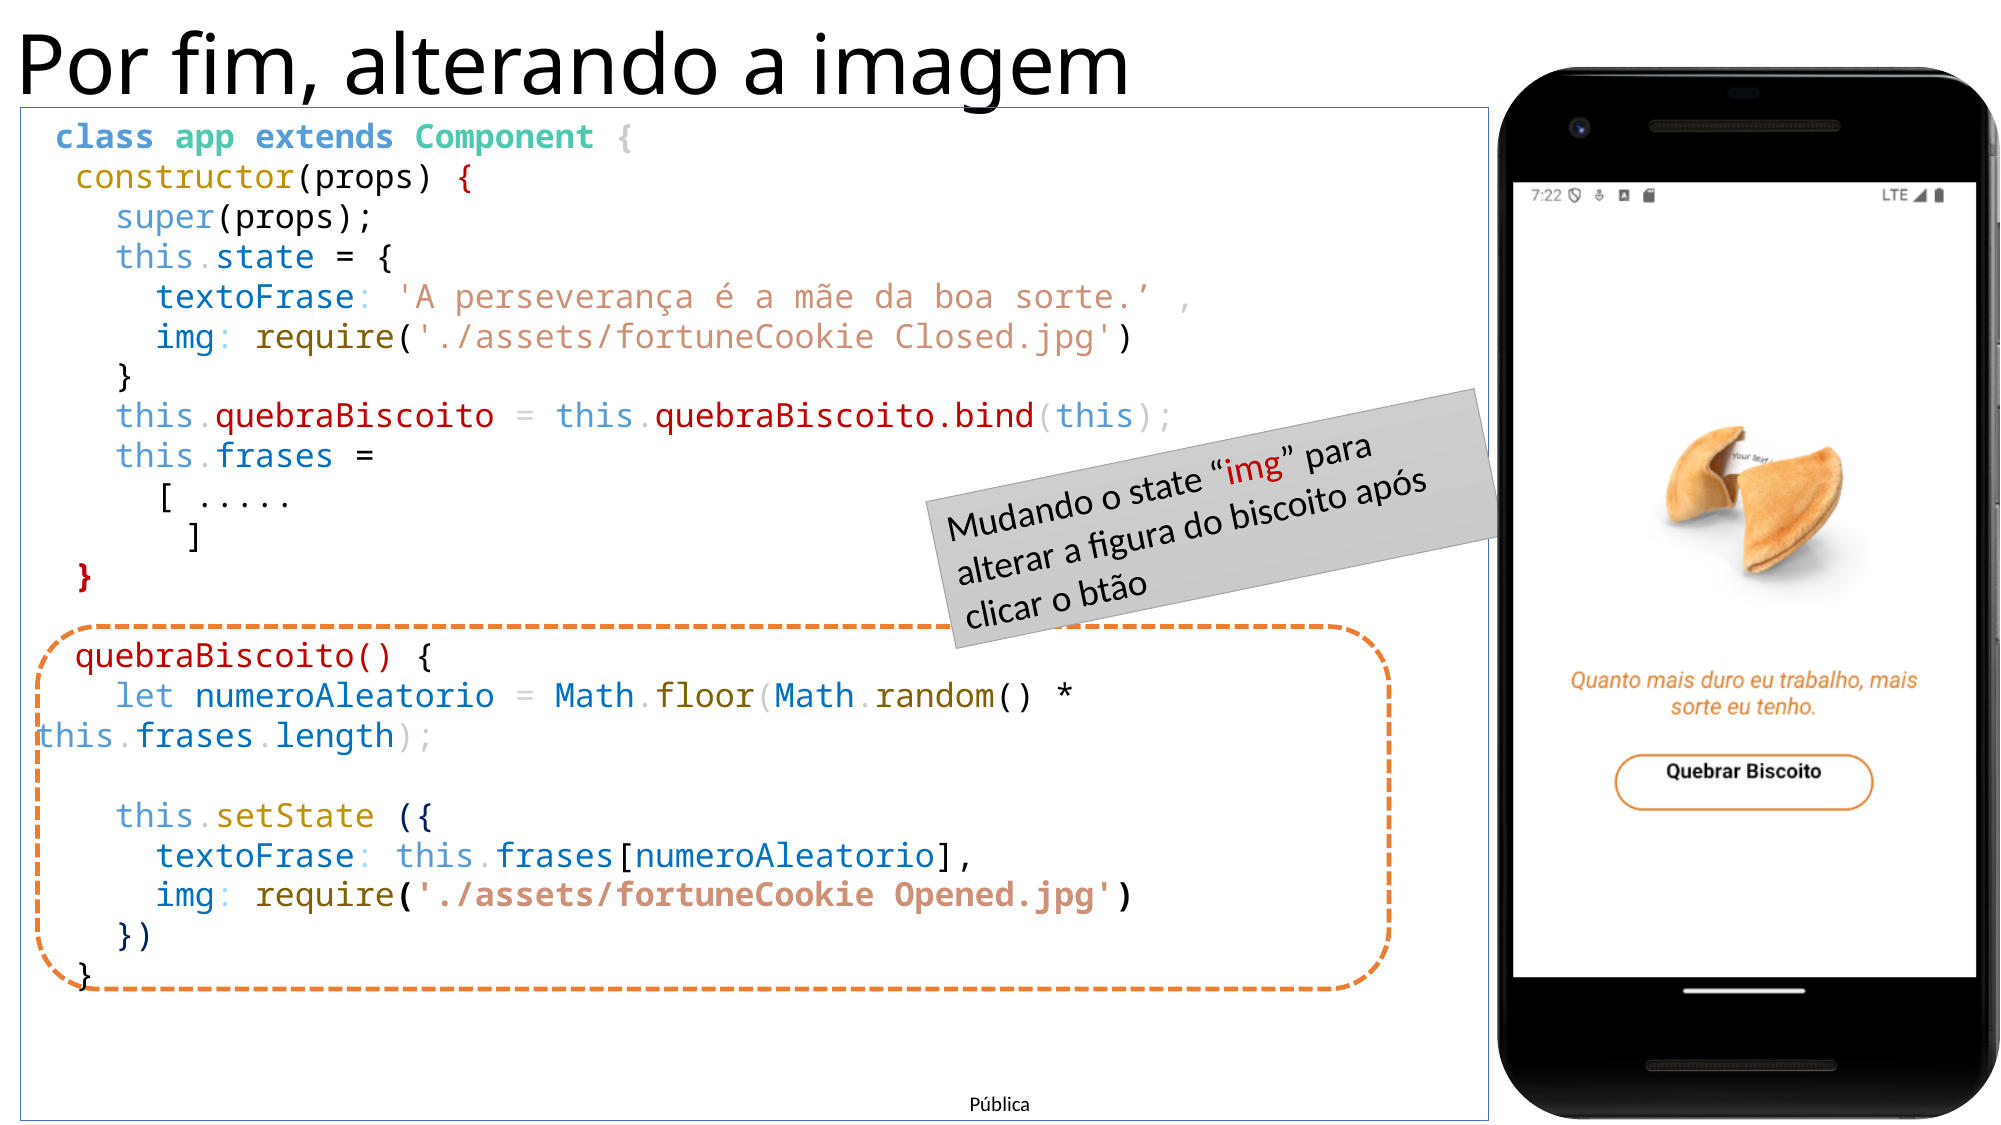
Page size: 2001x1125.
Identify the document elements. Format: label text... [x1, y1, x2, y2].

text_box Mudando o state “img” para alterar a figura do biscoito após clicar o btão [925, 388, 1497, 650]
title Por fim, alterando a imagem [0, 0, 1696, 135]
text_box [37, 626, 1389, 989]
text_box class app extends Component { constructor(props) { super(props); this.state = { textoFrase: 'A perseverança é a mãe da boa sorte.’ , img: require('./assets/fortuneCookie Closed.jpg') } this.quebraBiscoito = this.quebraBiscoito.bind(this); this.frases = [ ..... ] } quebraBiscoito() { let numeroAleatorio = Math.floor(Math.random() * this.frases.length); this.setState ({ textoFrase: this.frases[numeroAleatorio], img: require('./assets/fortuneCookie Opened.jpg') }) } [20, 107, 1489, 1121]
picture [1497, 66, 2000, 1120]
